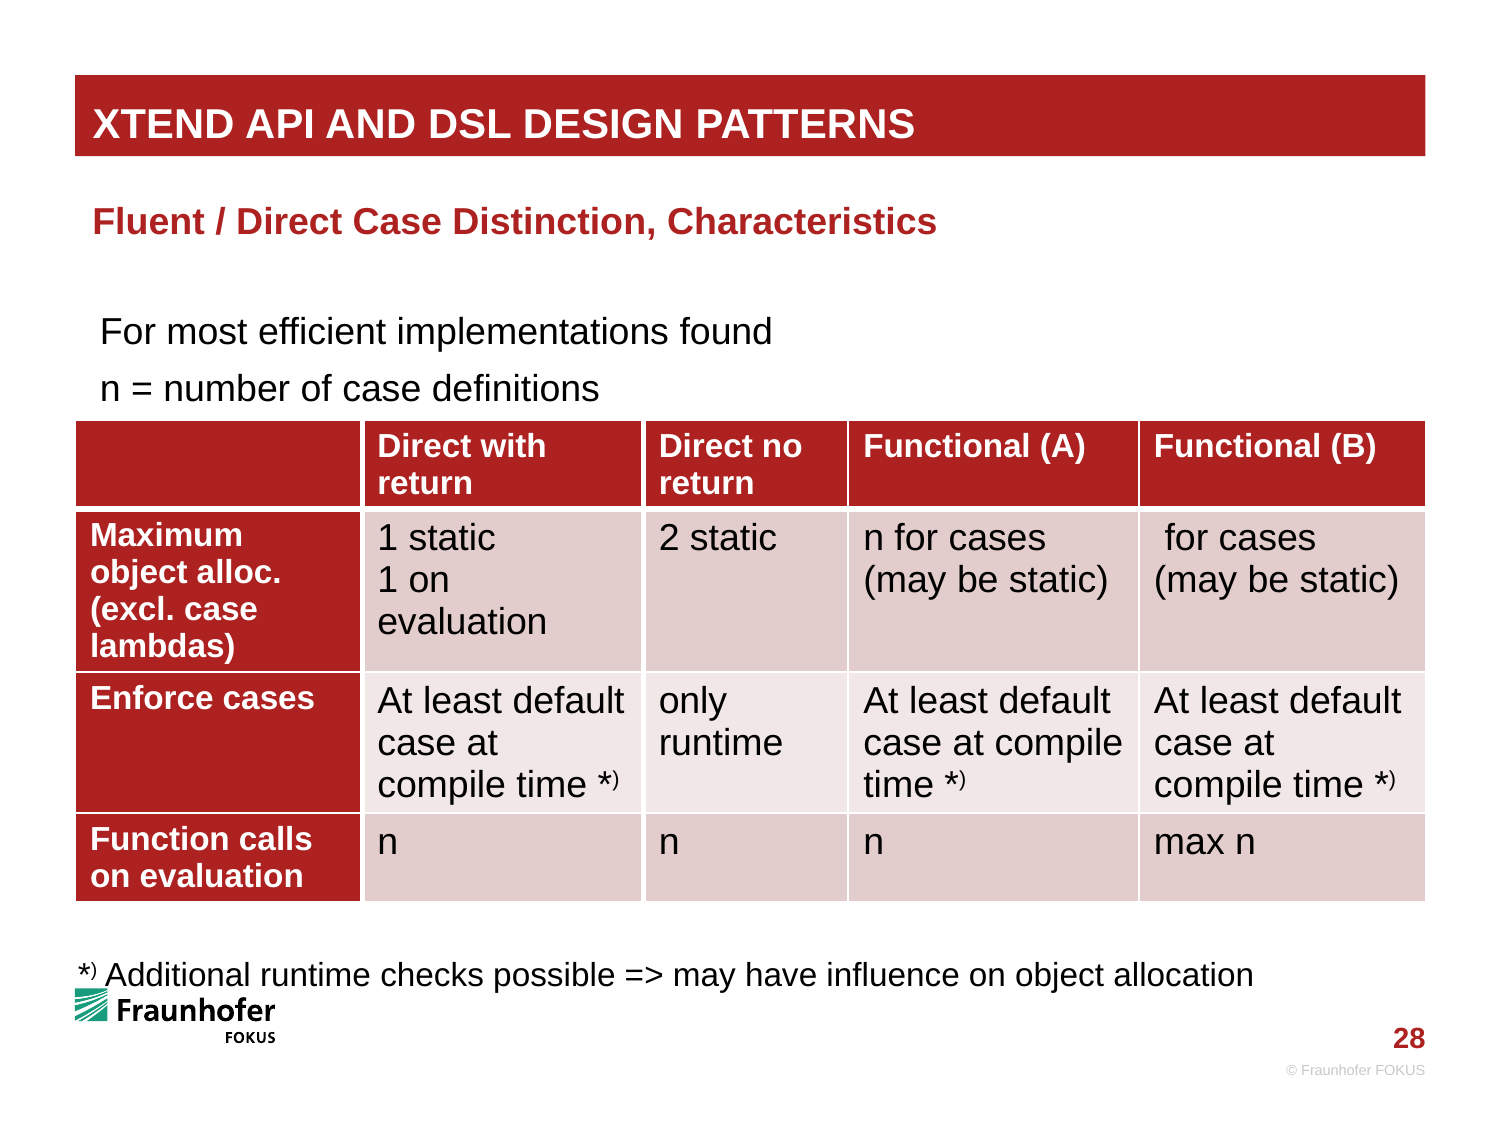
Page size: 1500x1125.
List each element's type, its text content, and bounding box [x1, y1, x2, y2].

footer © Fraunhofer FOKUS [73, 1050, 1426, 1090]
title Xtend API and DSL Design Patterns [75, 75, 1426, 157]
text_box For most efficient implementations found n = number of case definitions [75, 306, 1426, 406]
list Fluent / Direct Case Distinction, Characteristics [74, 200, 1426, 300]
text_box *) Additional runtime checks possible => may have influence on object allocation [53, 935, 1280, 1004]
